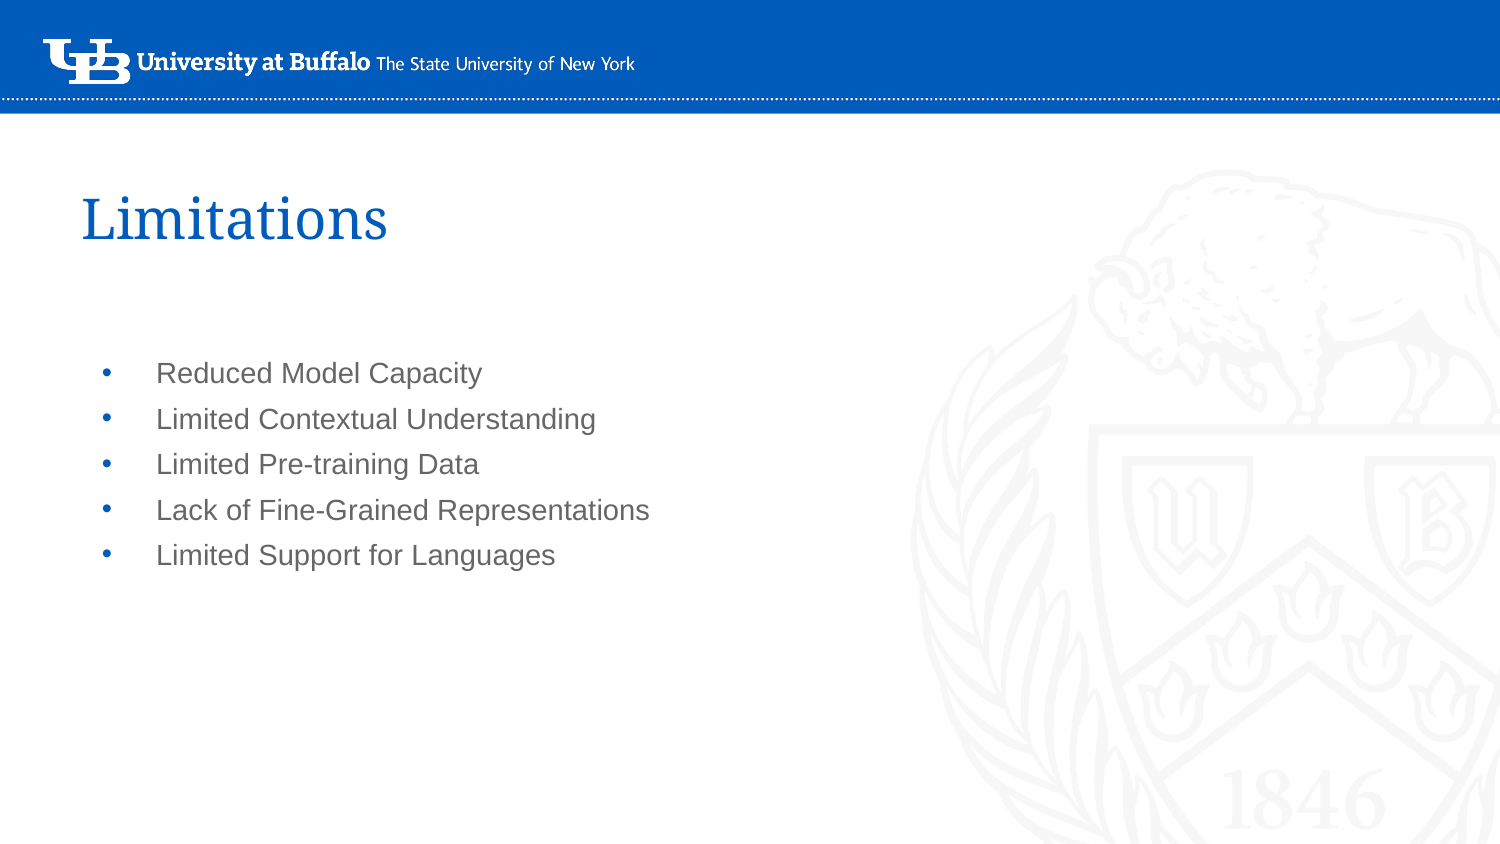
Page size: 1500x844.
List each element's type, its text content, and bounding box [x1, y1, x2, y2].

title Limitations [69, 105, 925, 258]
picture [0, 0, 1500, 844]
list Reduced Model Capacity Limited Contextual Understanding Limited Pre-training Data Lack of Fine-Grained Representations Limited Support for Languages [69, 338, 925, 827]
